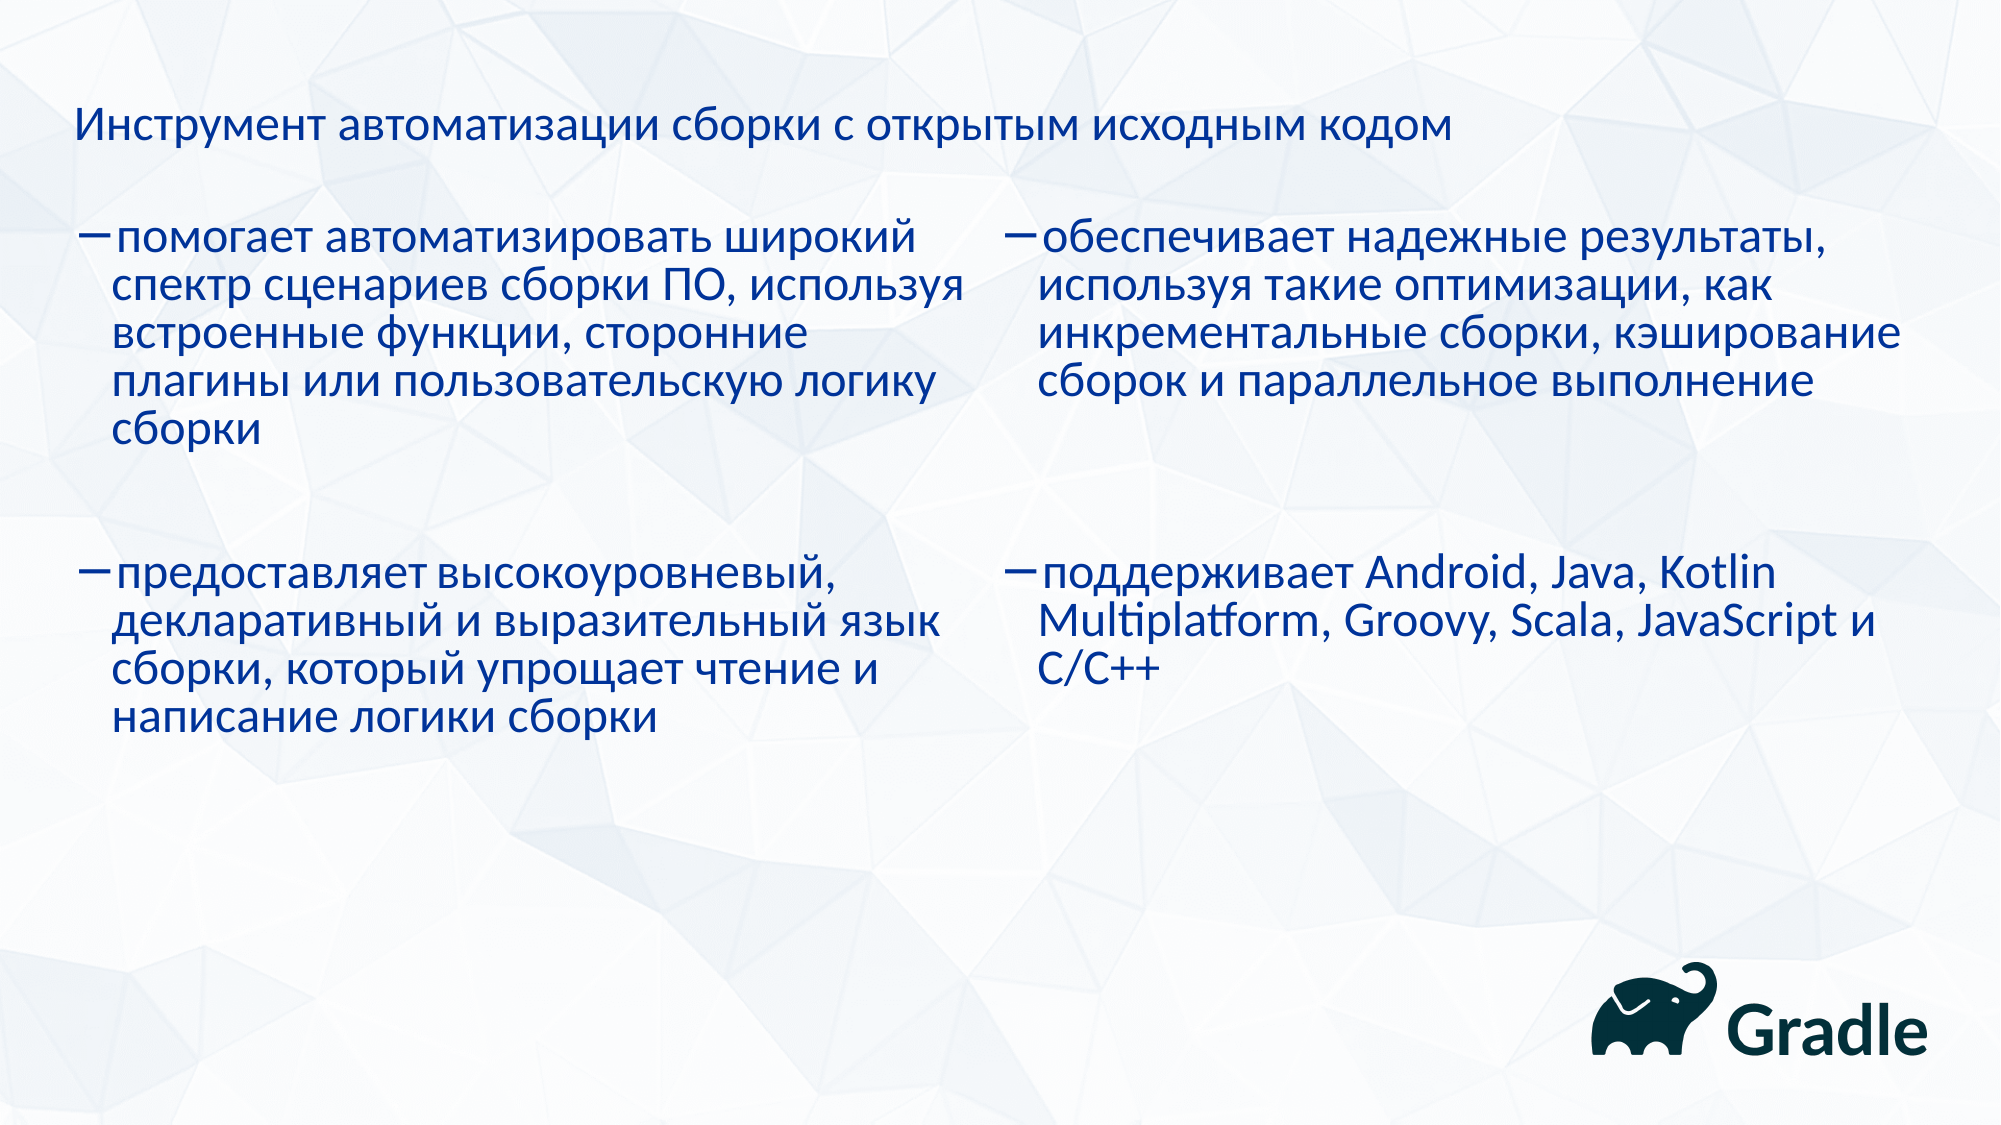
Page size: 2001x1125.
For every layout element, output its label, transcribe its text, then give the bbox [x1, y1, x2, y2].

title Инструмент автоматизации сборки с открытым исходным кодом [59, 88, 1942, 160]
picture [1547, 947, 1971, 1096]
list помогает автоматизировать широкий спектр сценариев сборки ПО, используя встроенные функции, сторонние плагины или пользовательскую логику сборки предоставляет высокоуровневый, декларативный и выразительный язык сборки, который упрощает чтение и написание логики сборки обеспечивает надежные результаты, используя такие оптимизации, как инкрементальные сборки, кэширование сборок и параллельное выполнение поддерживает Android, Java, Kotlin Multiplatform, Groovy, Scala, JavaScript и C/C++ [59, 206, 1942, 789]
